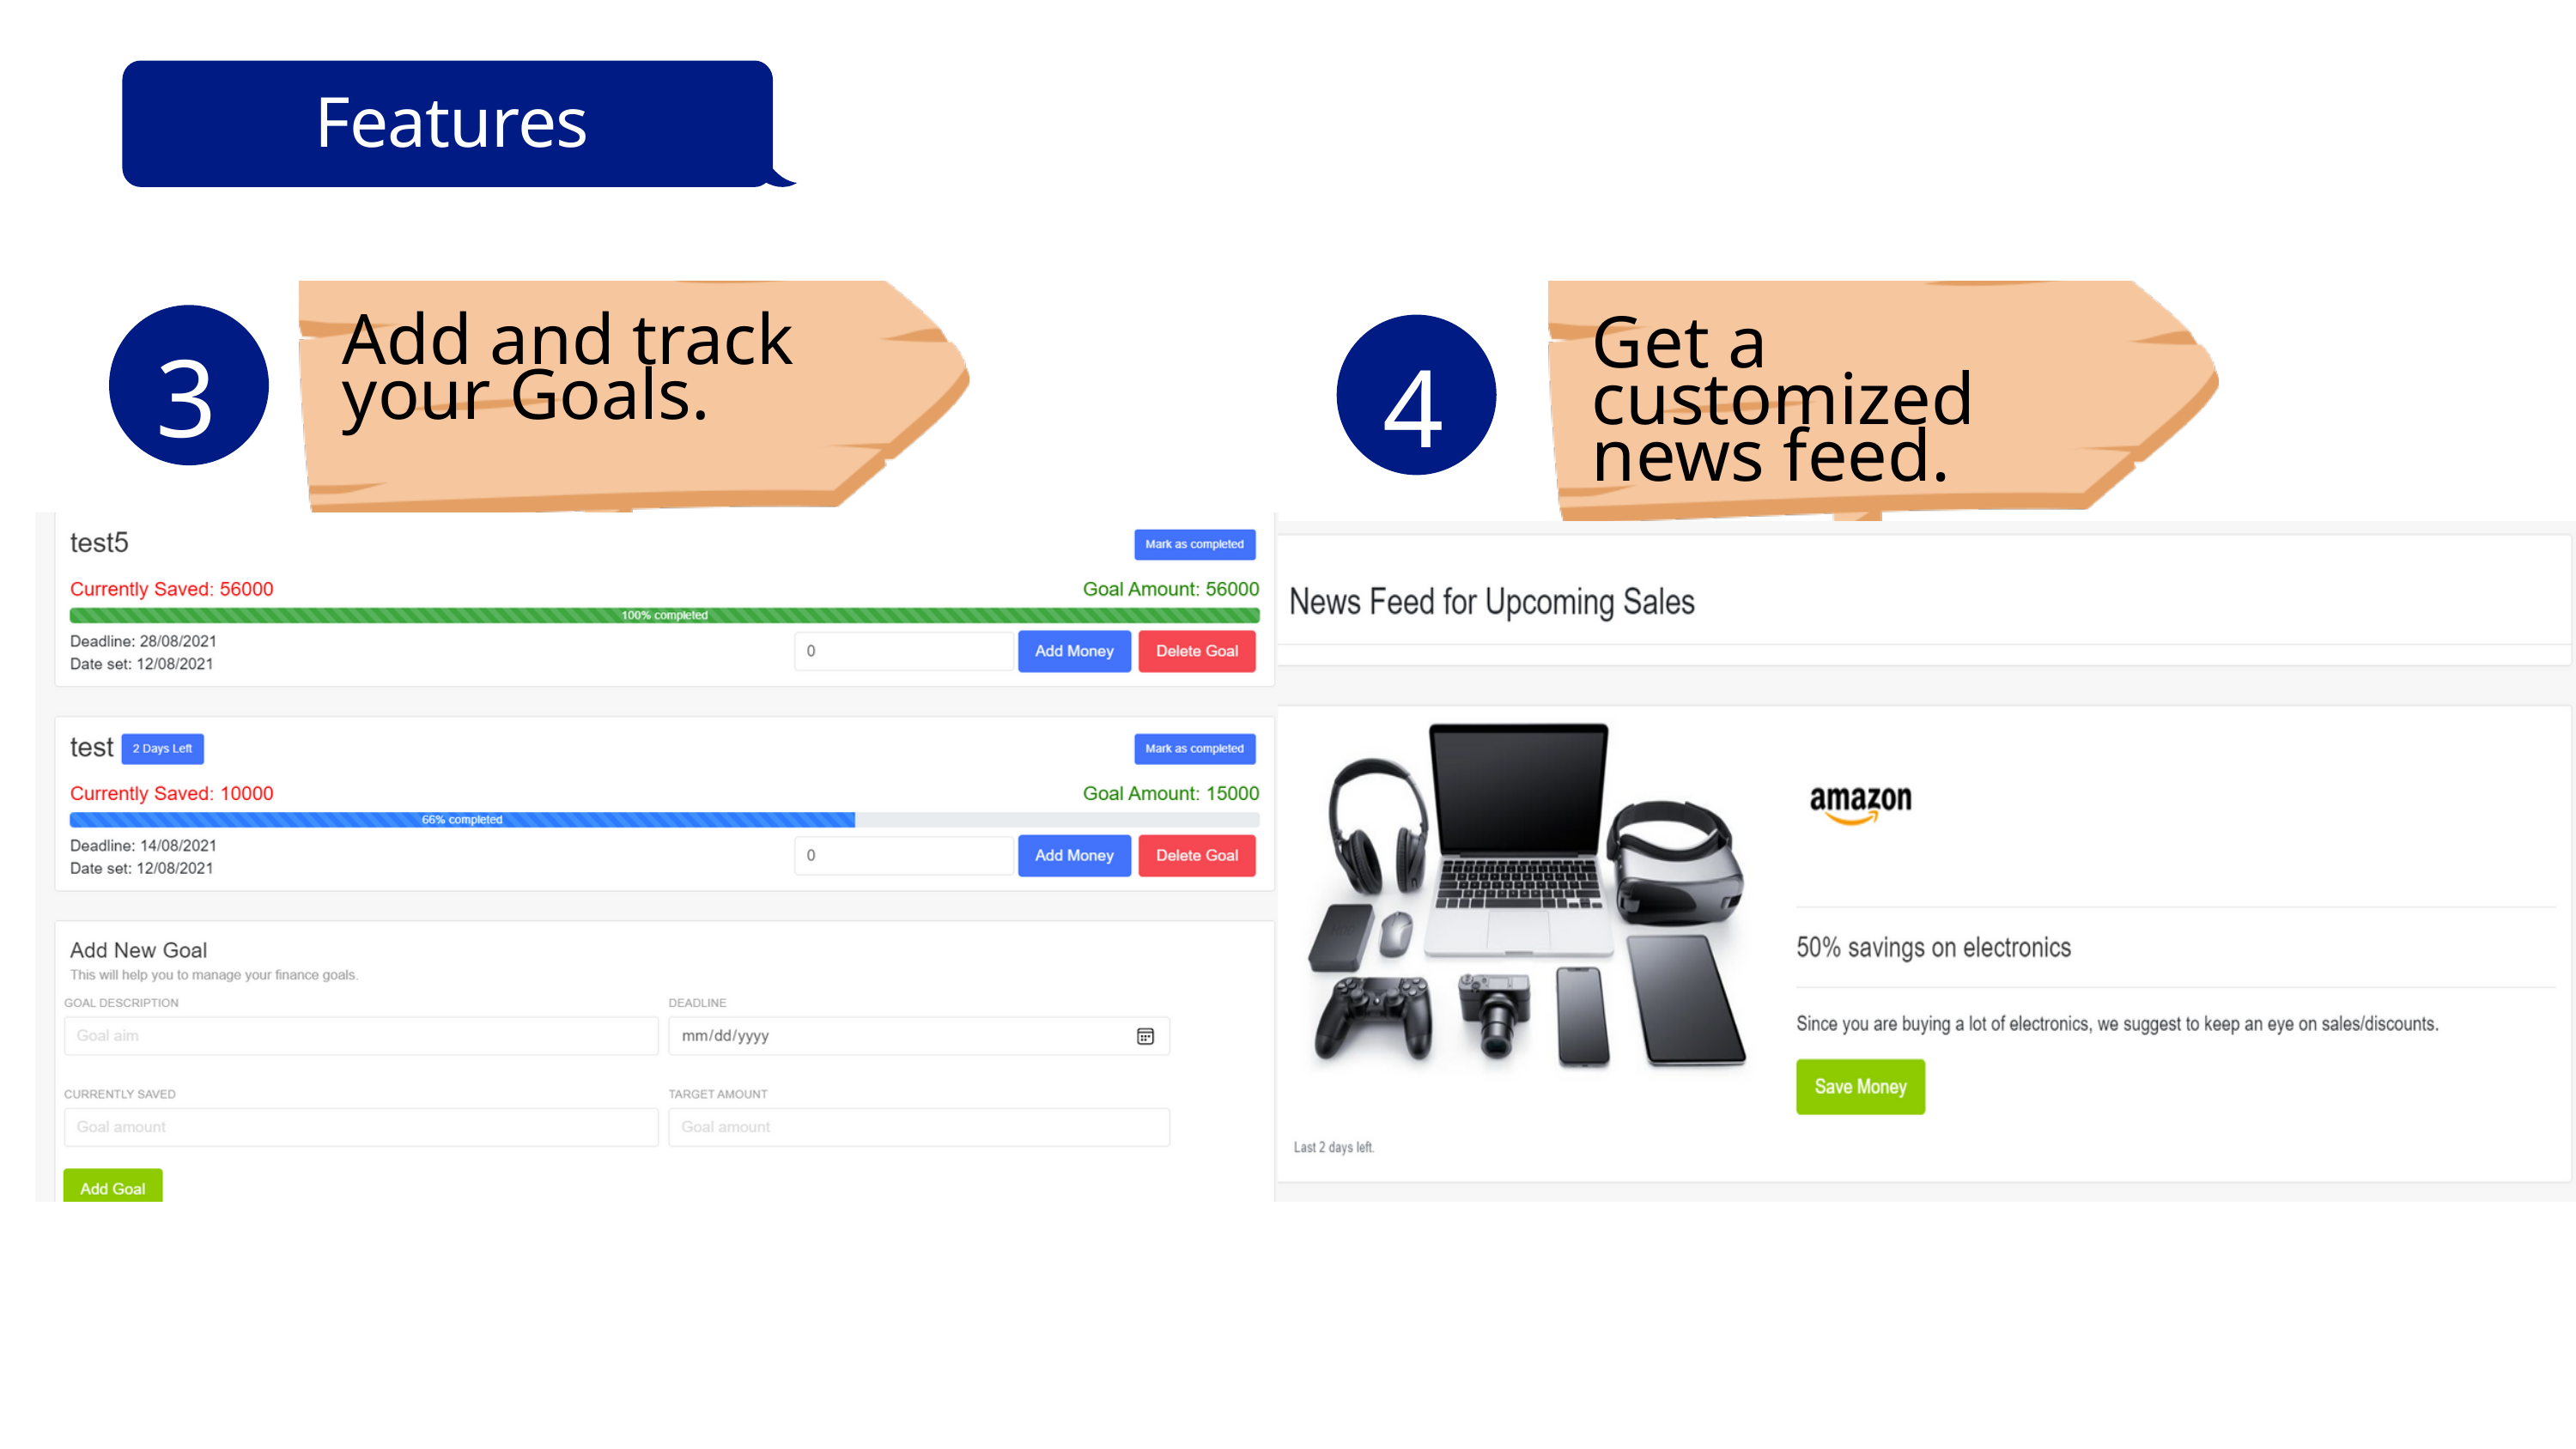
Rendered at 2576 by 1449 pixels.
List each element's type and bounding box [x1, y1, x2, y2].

text_box [1547, 281, 2220, 520]
picture [35, 512, 2576, 1202]
text_box [298, 281, 970, 511]
text_box [1336, 314, 1498, 476]
text_box [122, 60, 798, 188]
text_box [108, 305, 270, 466]
